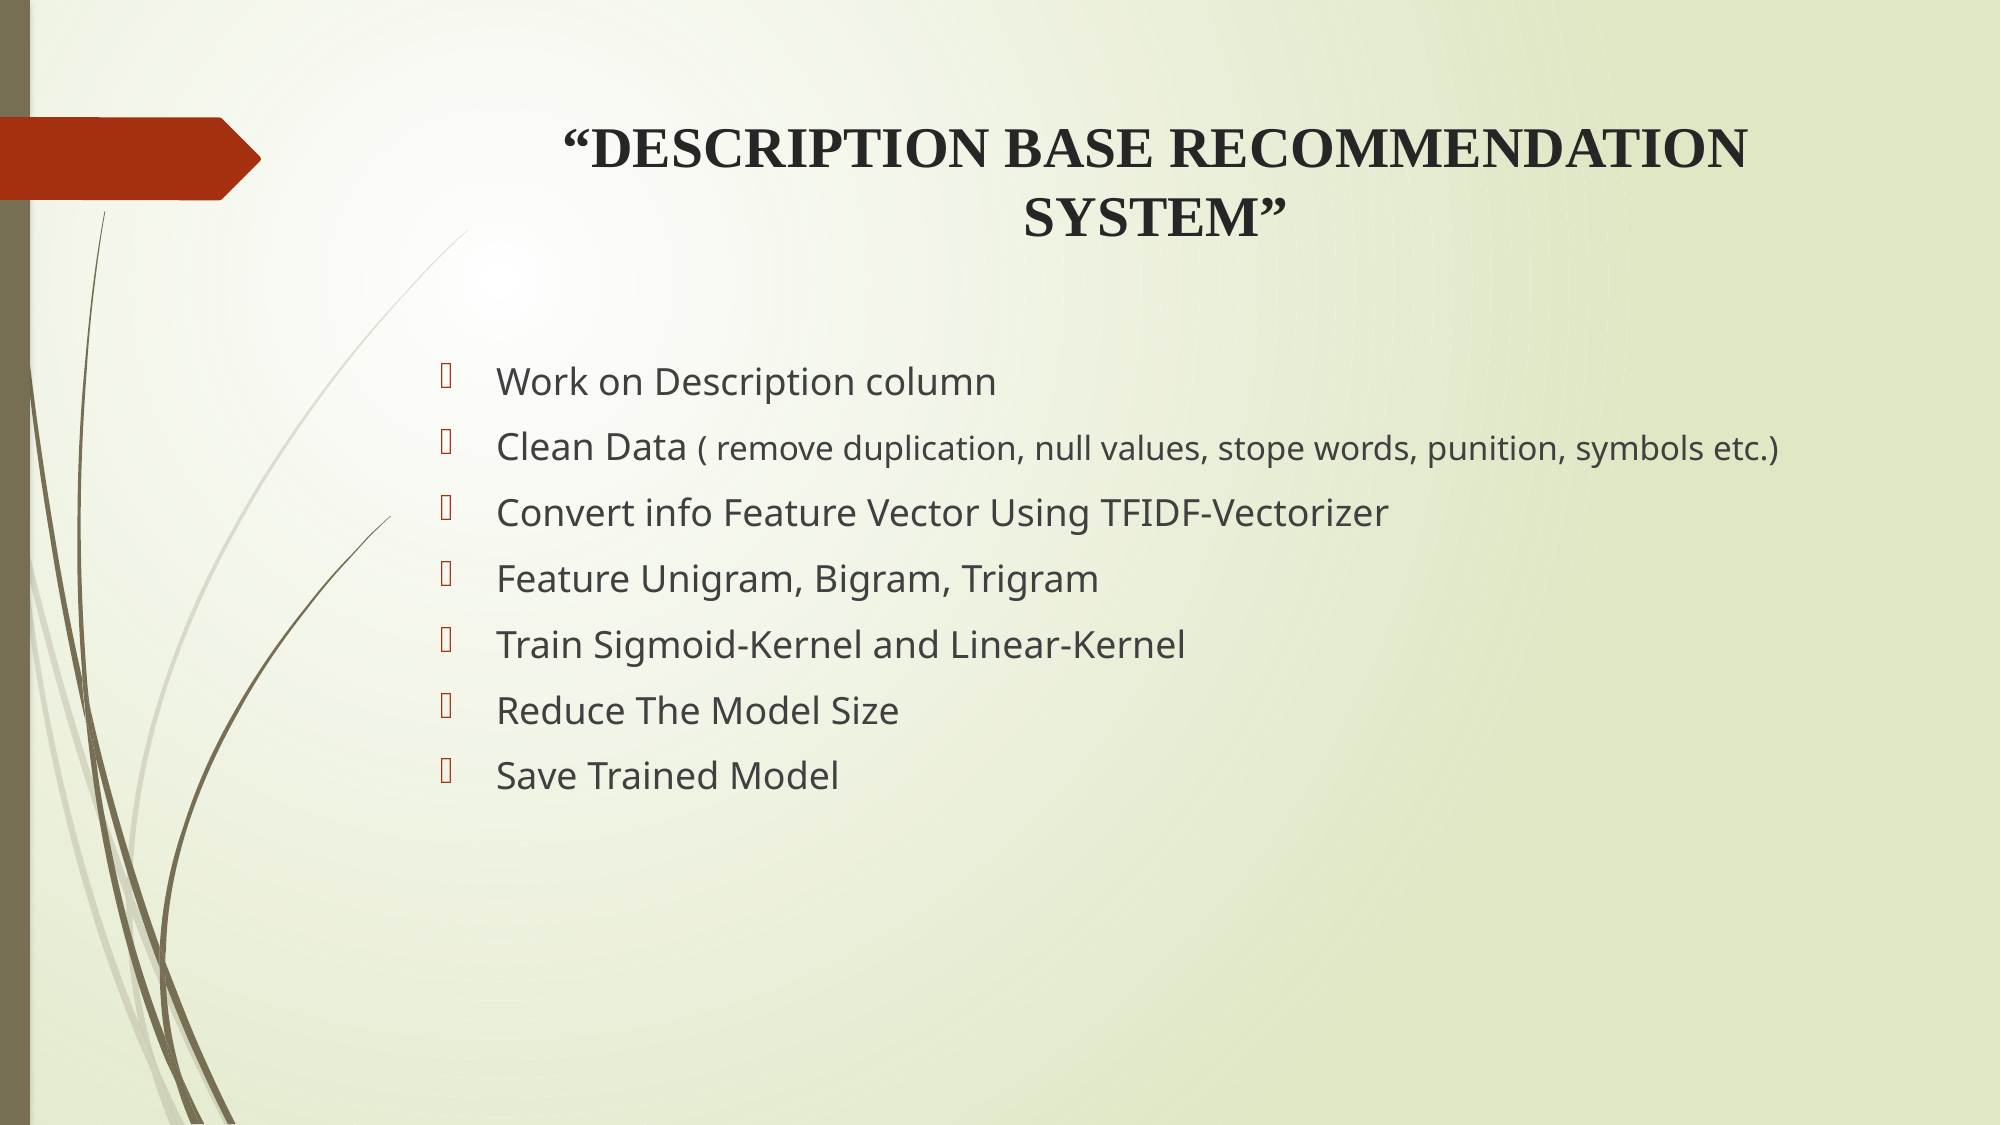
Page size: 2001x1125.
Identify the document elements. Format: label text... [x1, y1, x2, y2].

title “DESCRIPTION BASE RECOMMENDATION SYSTEM” [425, 102, 1888, 313]
list Work on Description column Clean Data ( remove duplication, null values, stope words, punition, symbols etc.) Convert info Feature Vector Using TFIDF-Vectorizer Feature Unigram, Bigram, Trigram Train Sigmoid-Kernel and Linear-Kernel Reduce The Model Size Save Trained Model [424, 350, 1888, 970]
